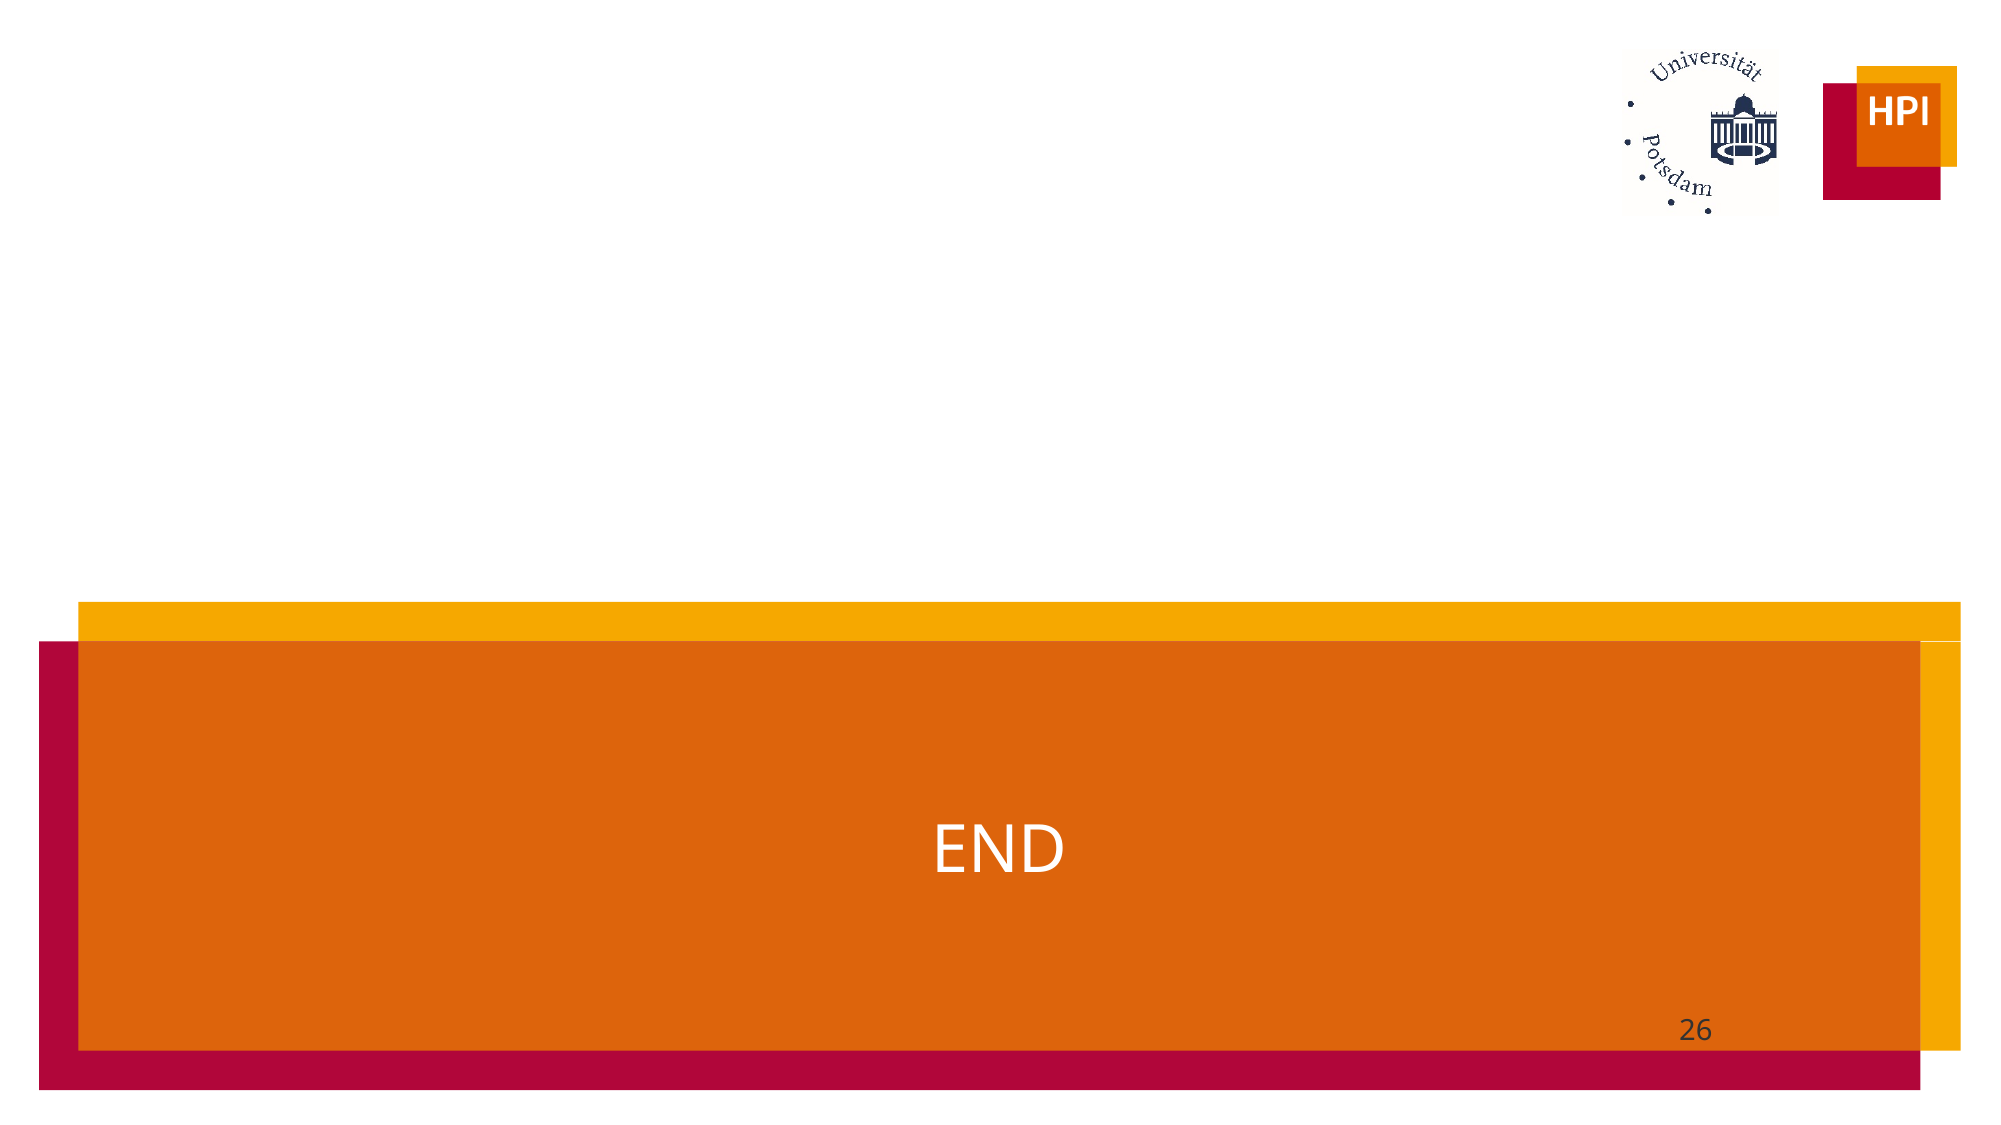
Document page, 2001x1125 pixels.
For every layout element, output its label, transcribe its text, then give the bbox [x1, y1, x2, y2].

title END [78, 641, 1921, 1051]
picture [1623, 49, 1779, 216]
picture [1823, 66, 1957, 200]
slide_number 26 [1661, 1011, 2000, 1051]
